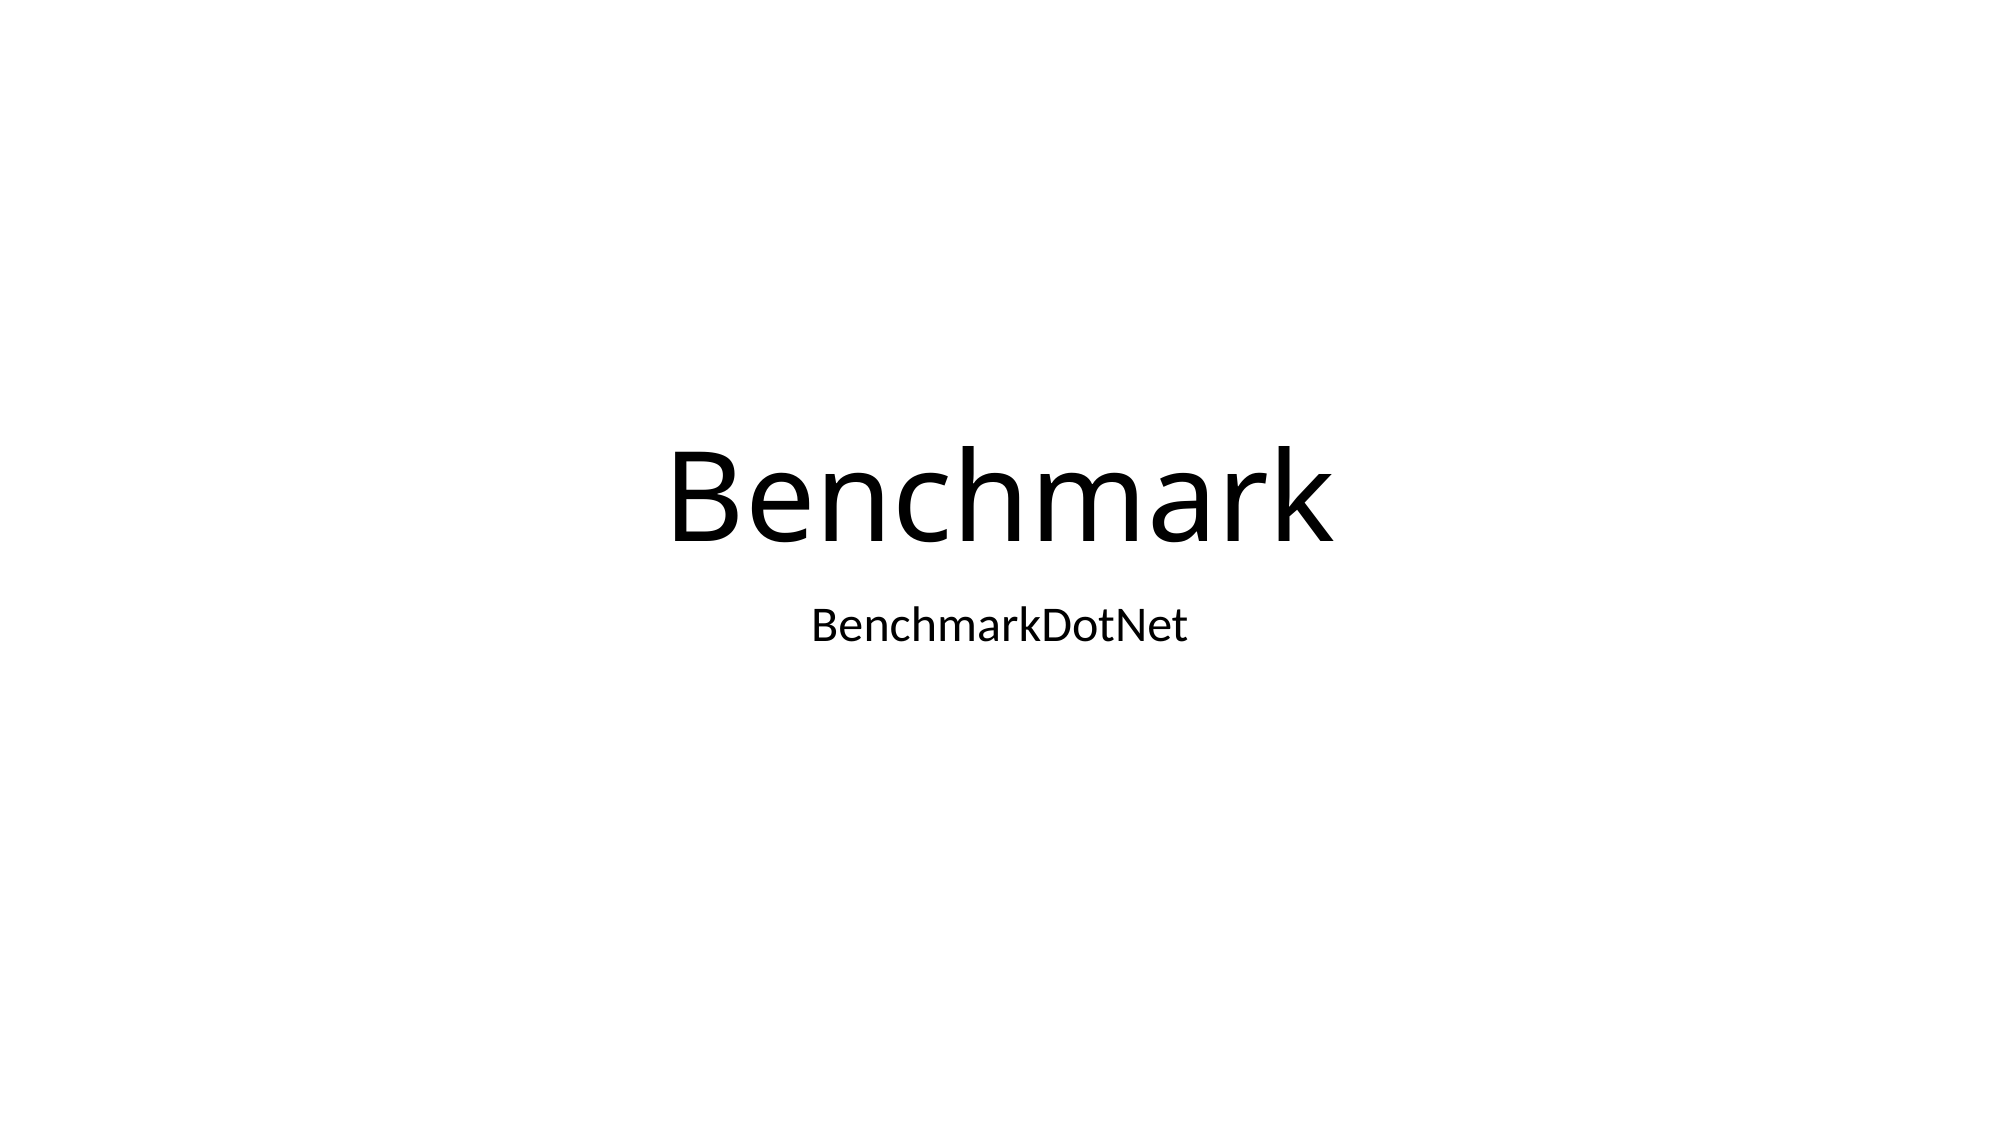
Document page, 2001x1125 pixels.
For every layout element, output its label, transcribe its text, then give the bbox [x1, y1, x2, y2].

title Benchmark [249, 184, 1750, 576]
subtitle BenchmarkDotNet [249, 590, 1750, 863]
